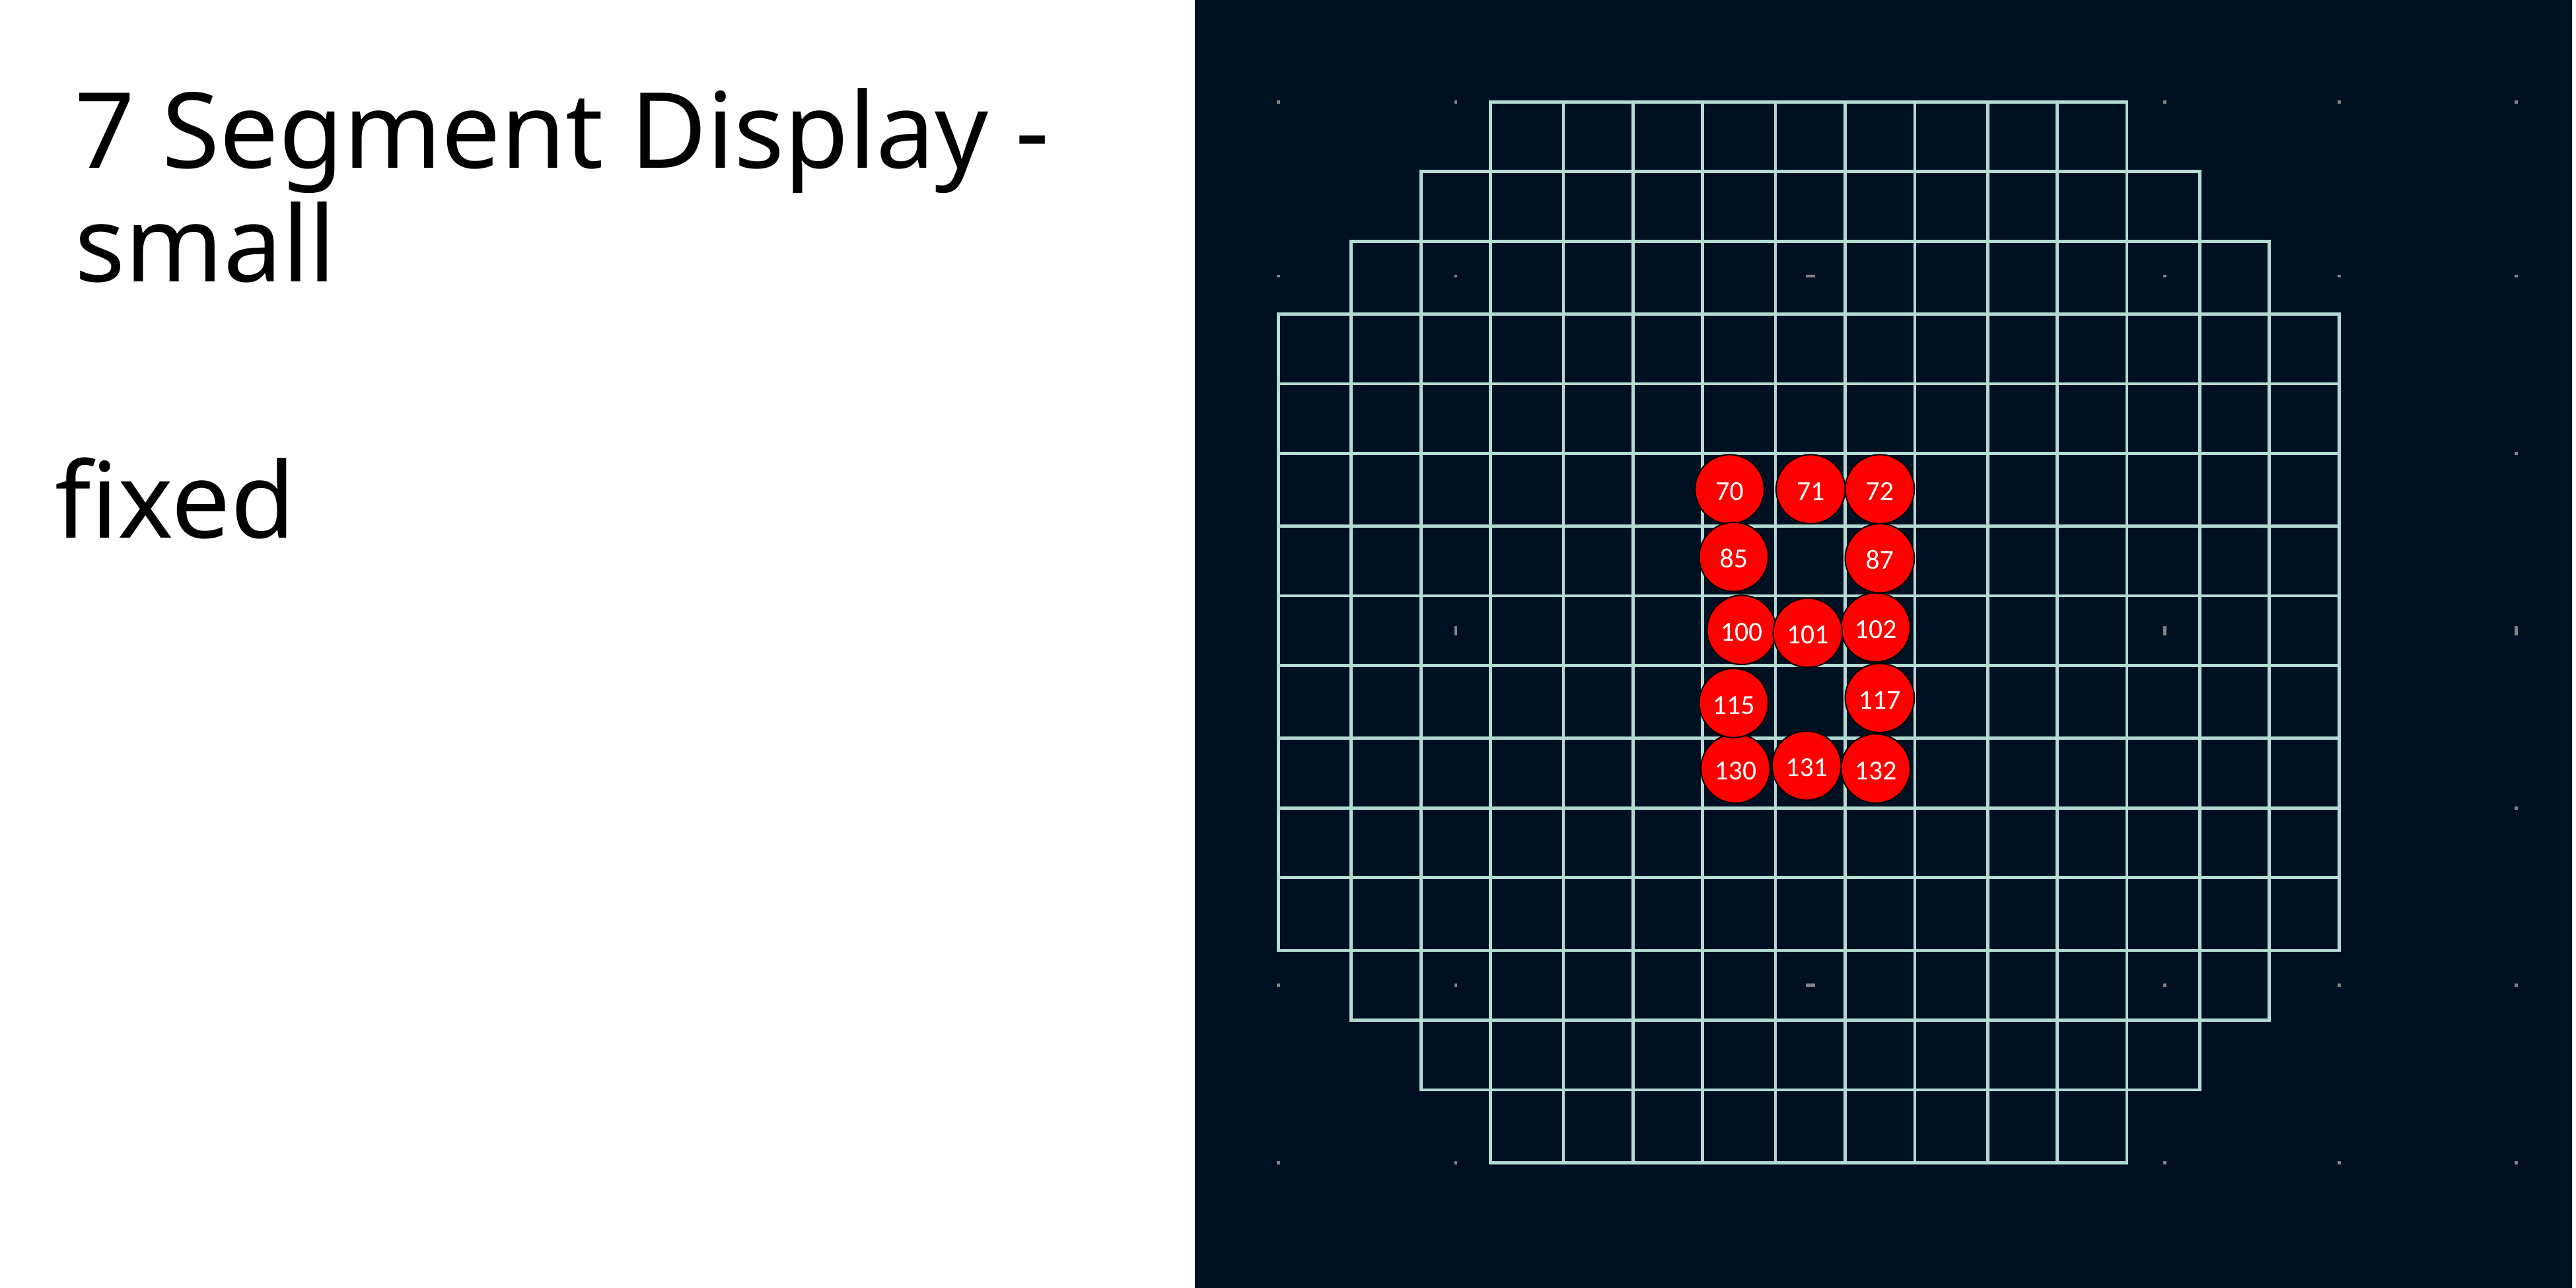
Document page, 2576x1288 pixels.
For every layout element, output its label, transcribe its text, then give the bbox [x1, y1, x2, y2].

title 7 Segment Display - small [65, 66, 1192, 316]
text_box fixed [45, 379, 1172, 629]
picture [1195, 0, 2572, 1288]
